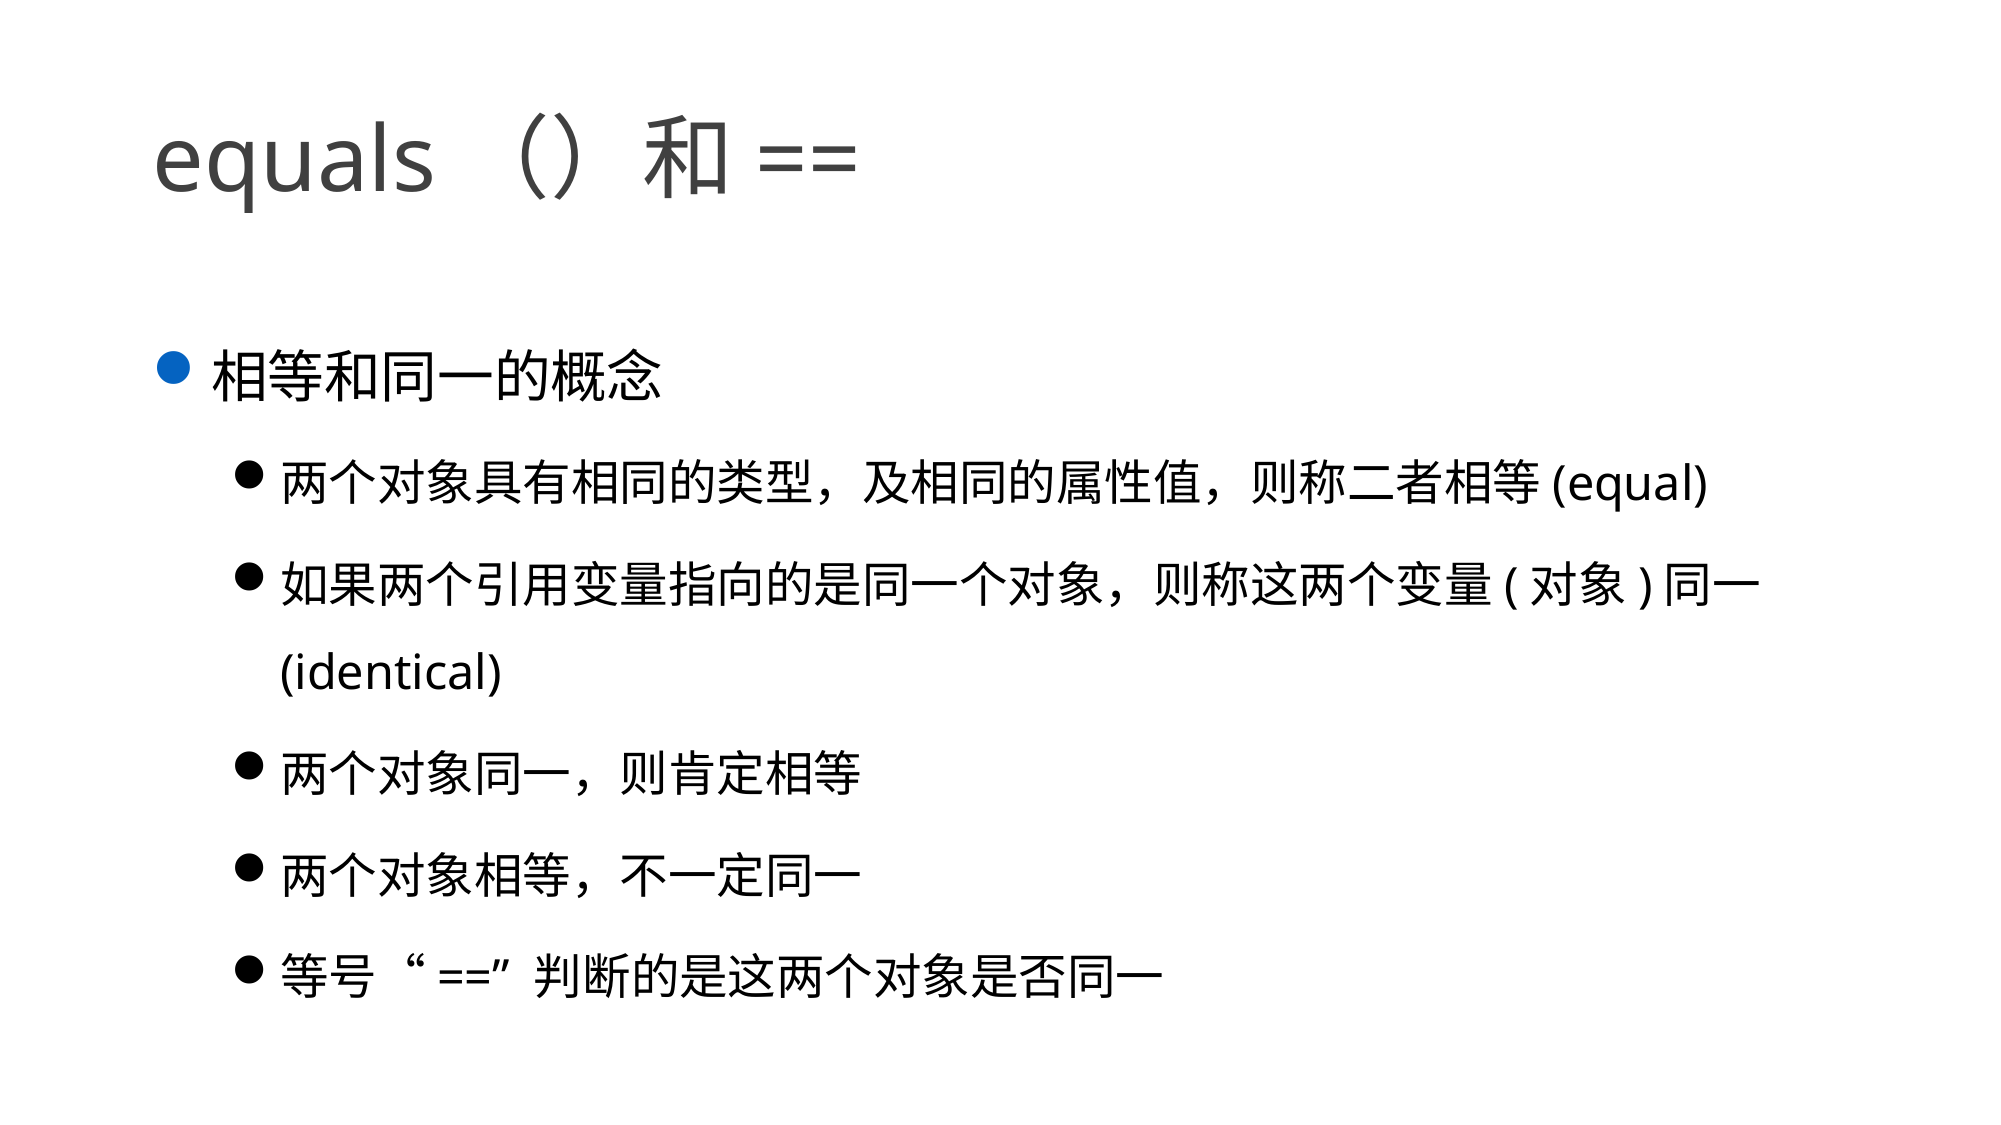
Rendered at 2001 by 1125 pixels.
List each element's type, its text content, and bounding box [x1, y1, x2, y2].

list 相等和同一的概念 两个对象具有相同的类型，及相同的属性值，则称二者相等(equal) 如果两个引用变量指向的是同一个对象，则称这两个变量(对象)同一(identical) 两个对象同一，则肯定相等 两个对象相等，不一定同一 等号“==” 判断的是这两个对象是否同一 [137, 299, 1863, 1014]
title equals（）和== [137, 59, 1863, 278]
